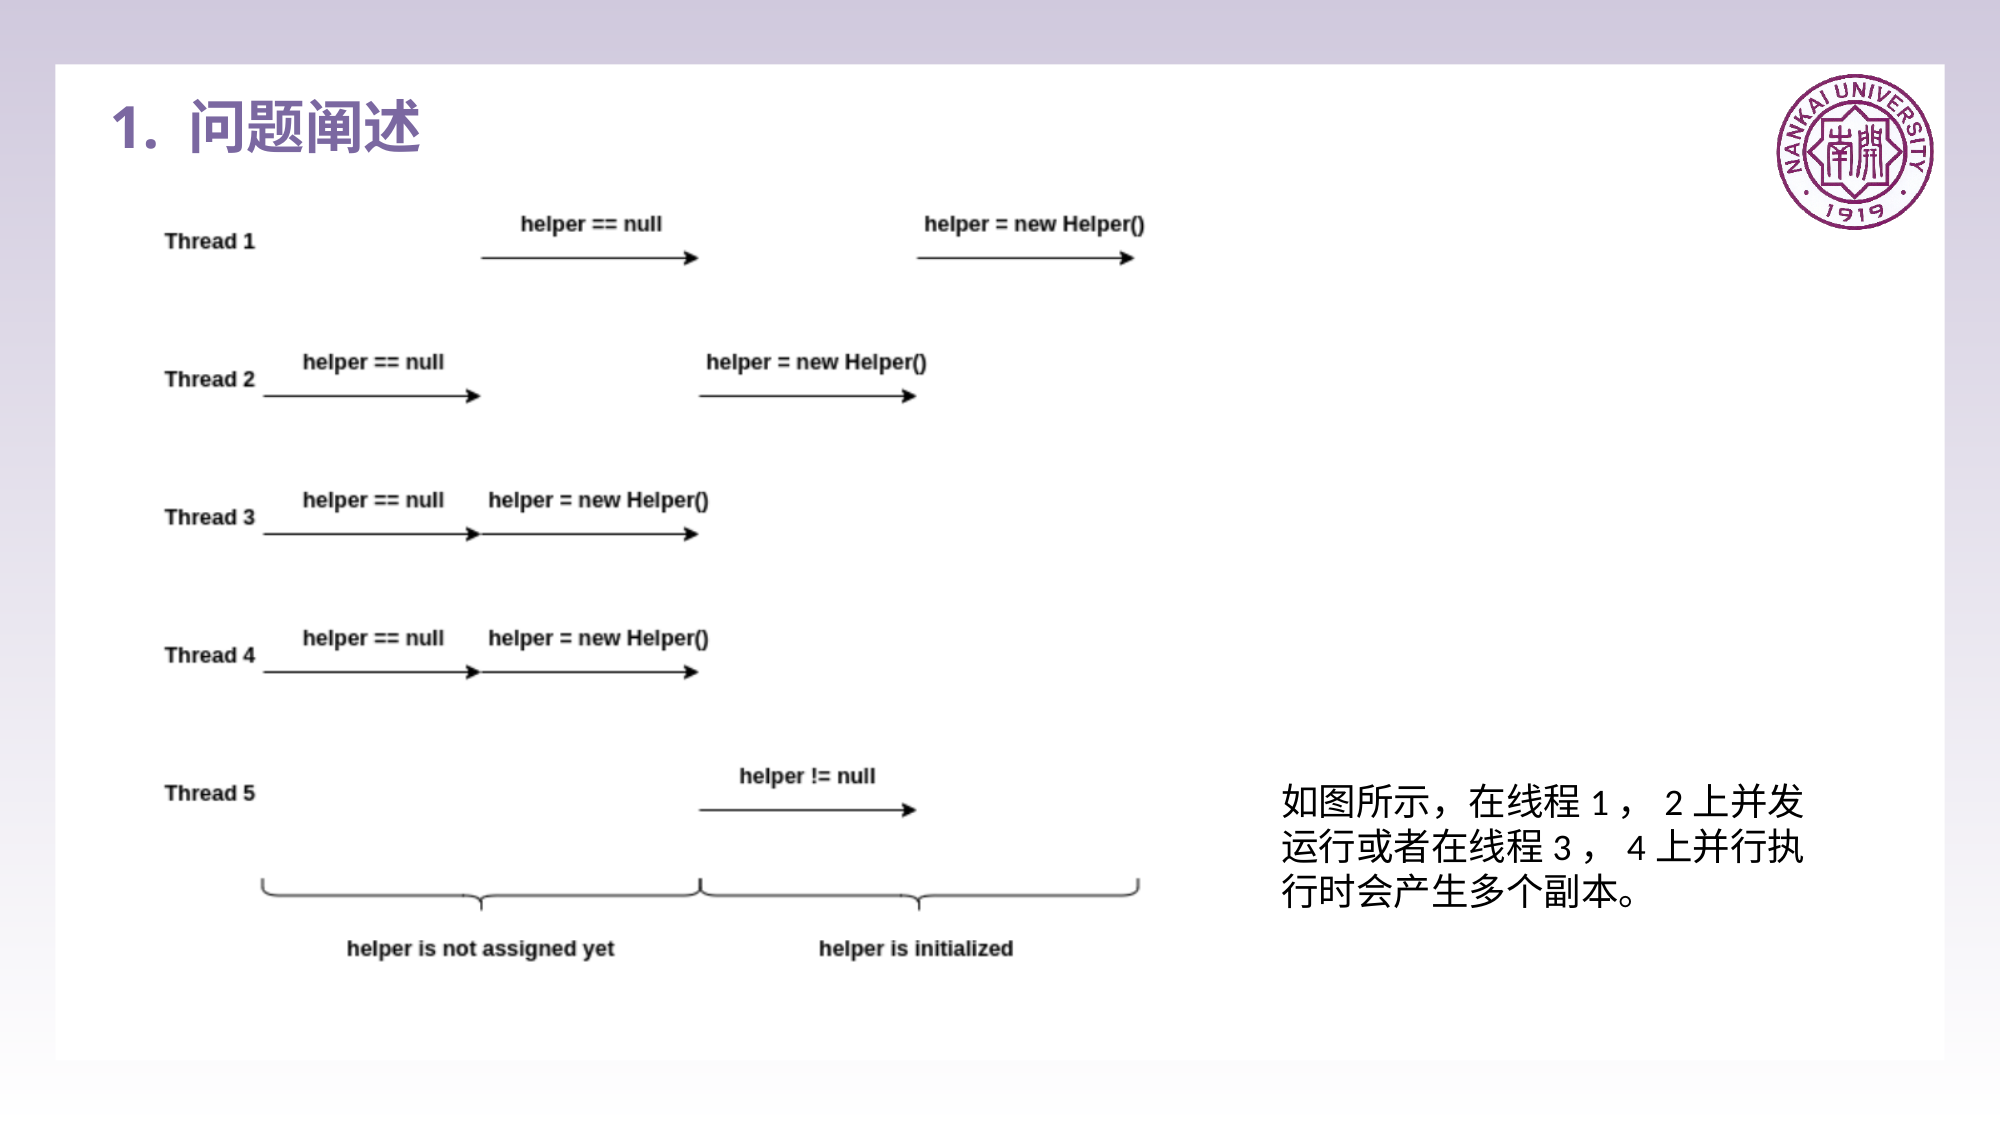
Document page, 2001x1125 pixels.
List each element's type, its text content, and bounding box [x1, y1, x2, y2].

text_box 如图所示，在线程1，2上并发运行或者在线程3，4上并行执行时会产生多个副本。 [1266, 770, 1856, 921]
picture [130, 183, 1187, 984]
picture [1769, 67, 1940, 237]
text_box 1. 问题阐述 [94, 82, 706, 168]
